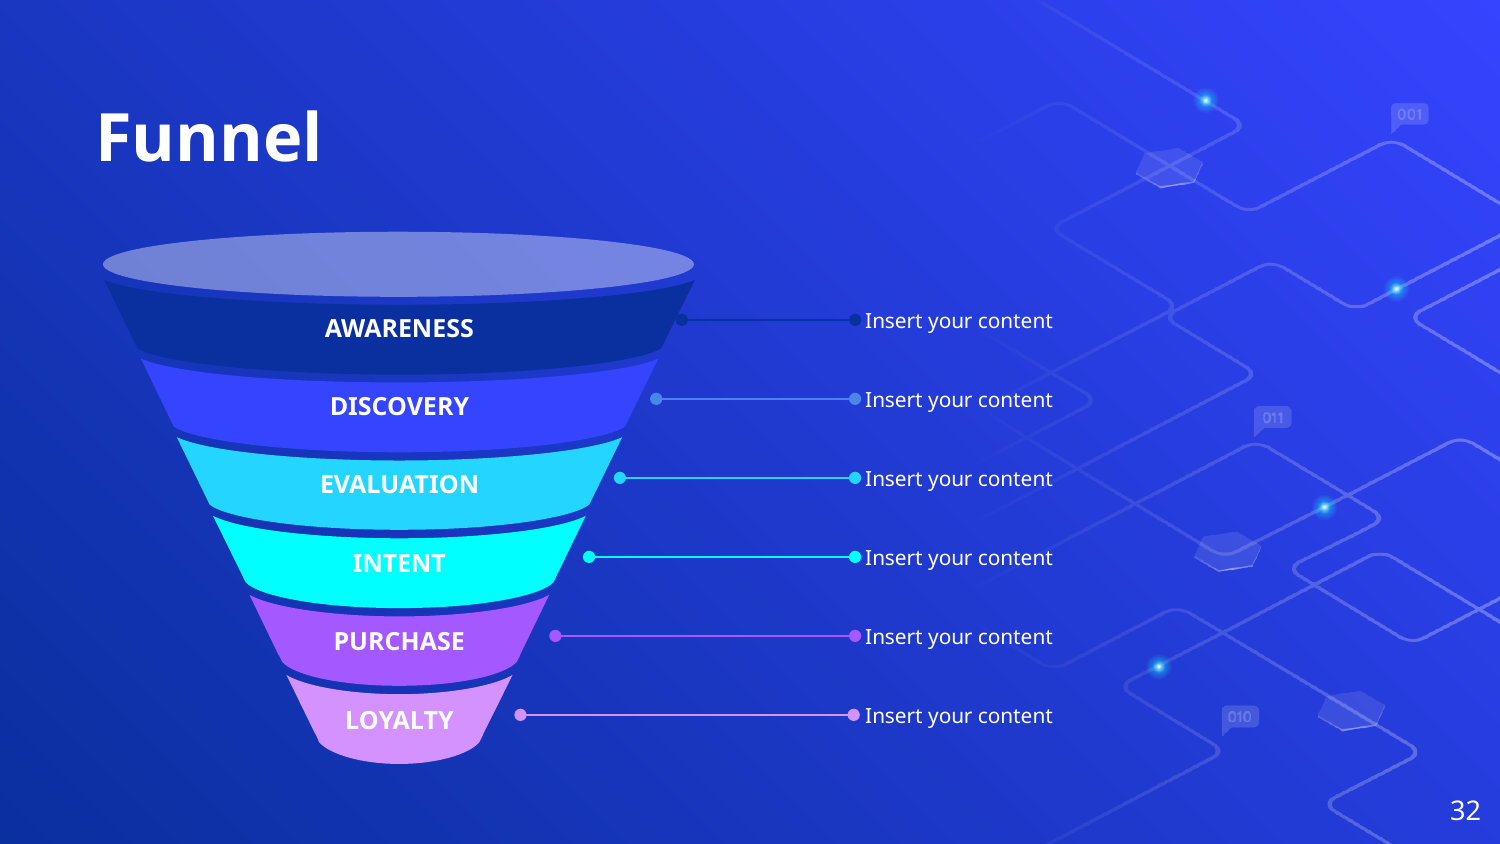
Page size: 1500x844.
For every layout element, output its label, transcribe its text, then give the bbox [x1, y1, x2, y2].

text_box Insert your content [865, 449, 1323, 507]
text_box Insert your content [865, 528, 1323, 586]
picture [0, 0, 1500, 844]
text_box Insert your content [865, 370, 1323, 428]
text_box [102, 231, 696, 765]
text_box Insert your content [865, 607, 1323, 665]
title Funnel [95, 33, 1082, 175]
slide_number ‹#› [1391, 779, 1482, 844]
text_box Insert your content [865, 291, 1323, 349]
text_box Insert your content [865, 686, 1323, 744]
